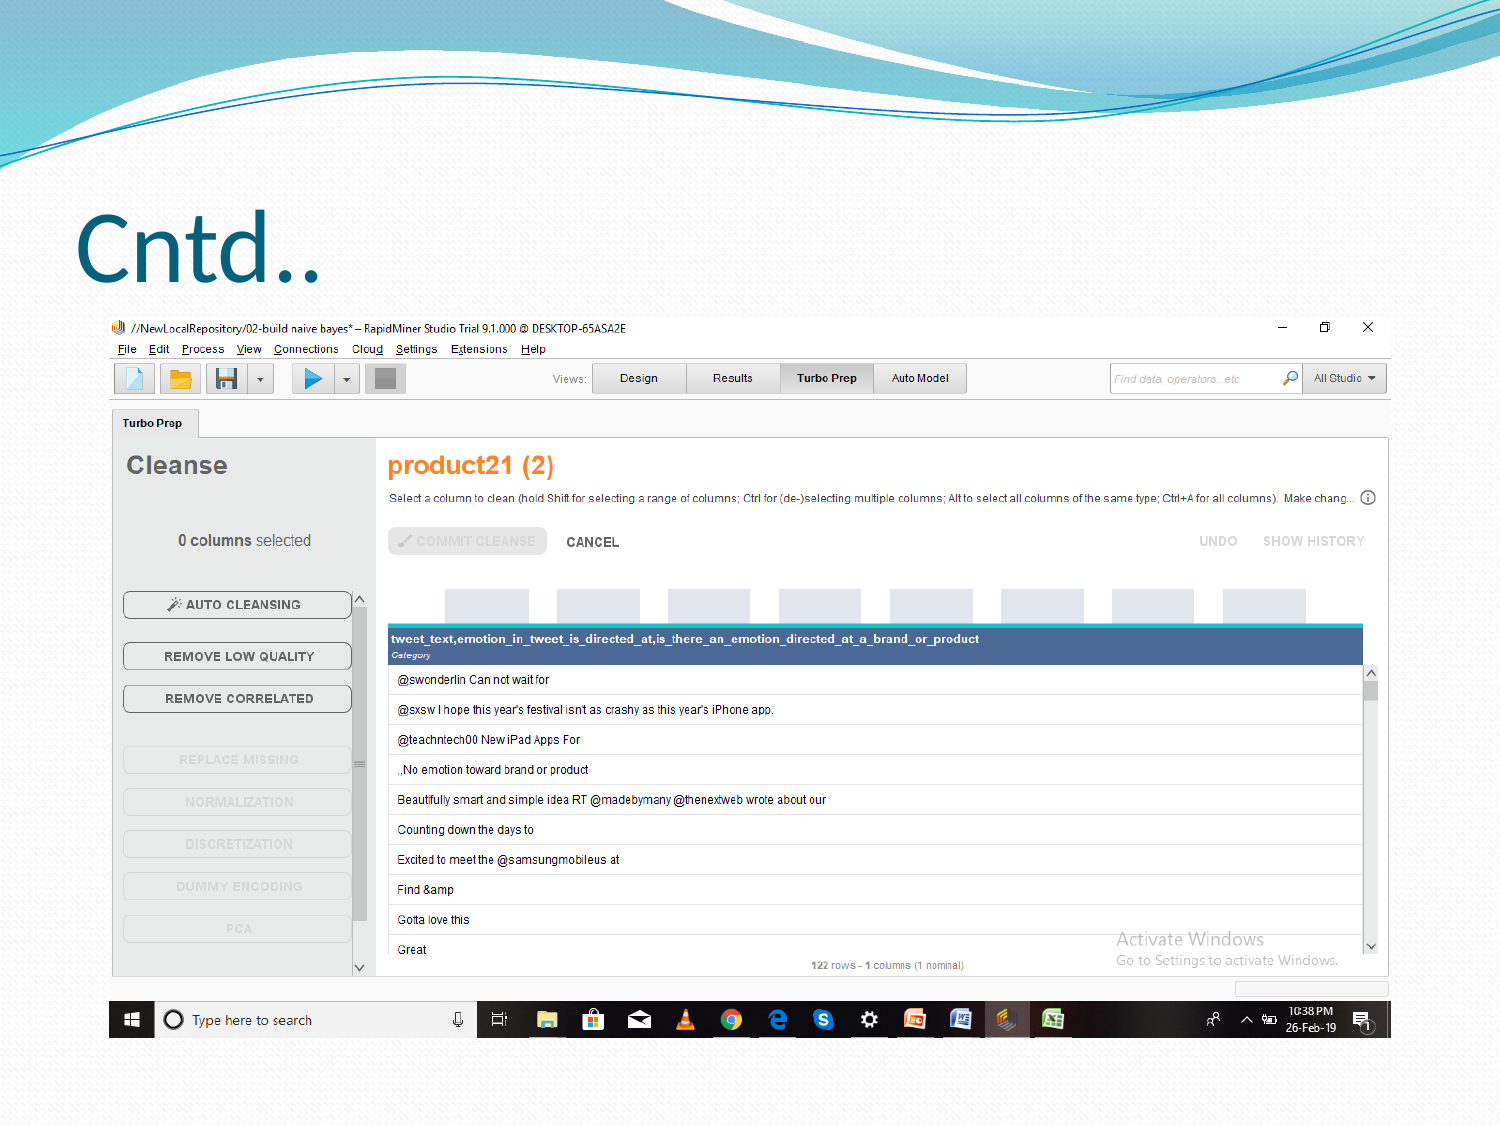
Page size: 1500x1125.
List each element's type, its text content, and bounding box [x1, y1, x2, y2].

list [109, 317, 1391, 1038]
title Cntd.. [75, 115, 1425, 303]
